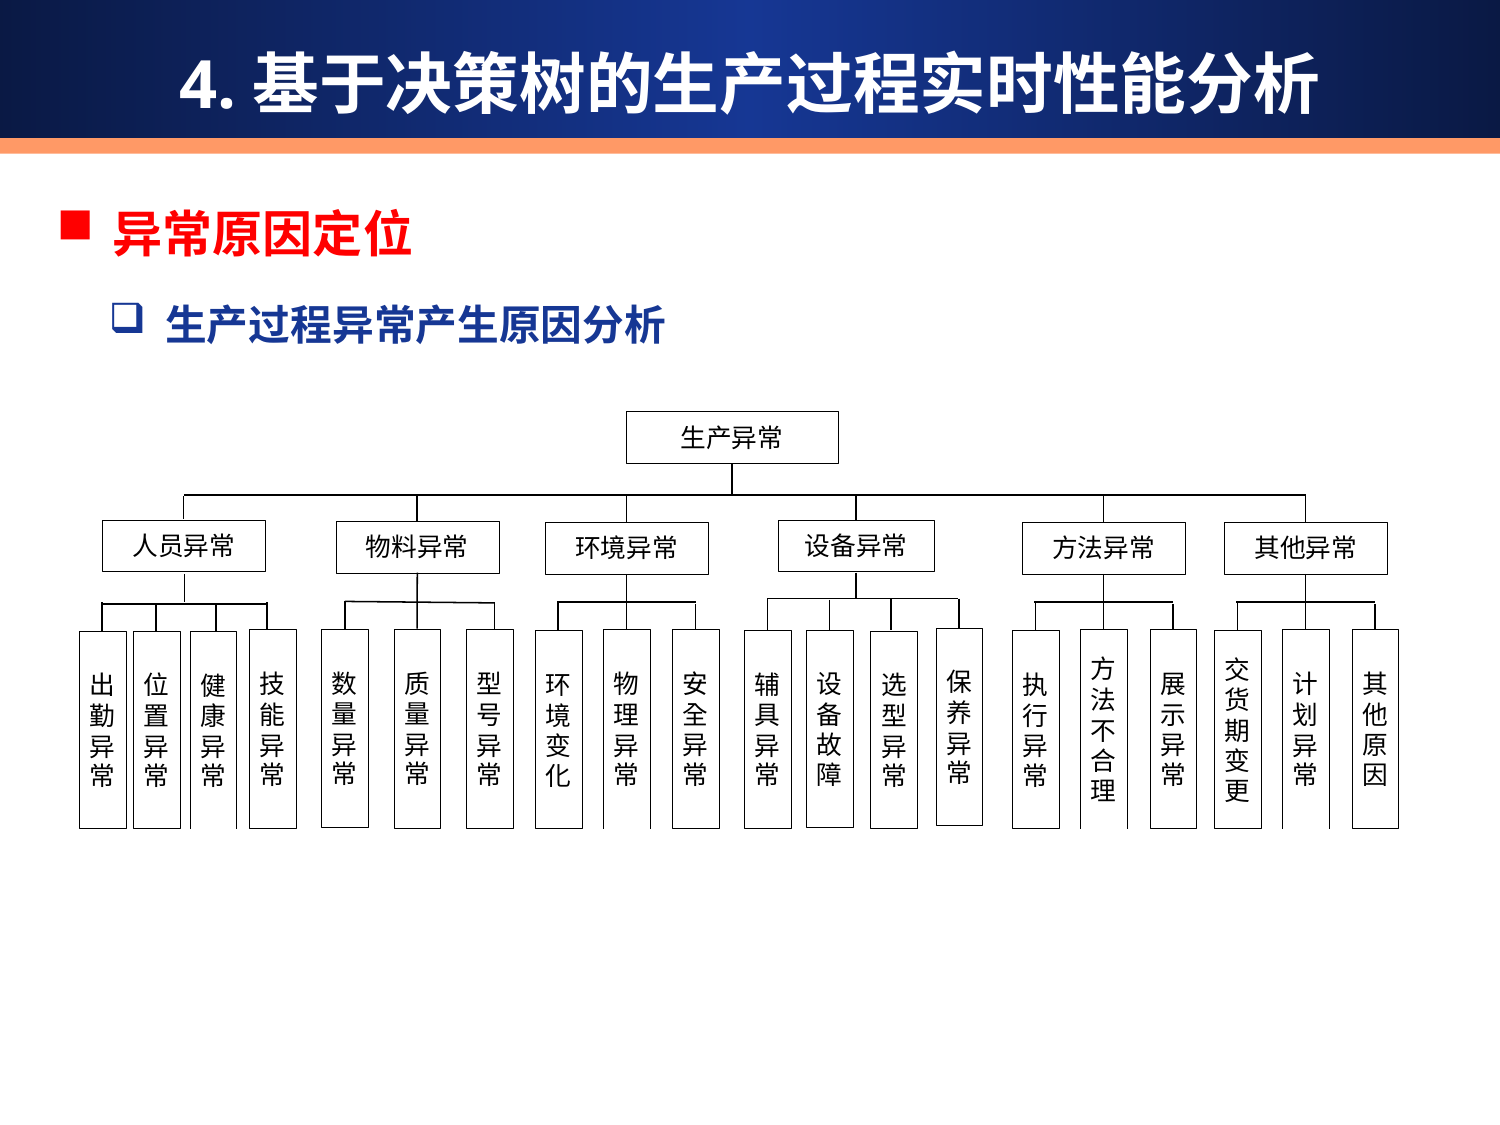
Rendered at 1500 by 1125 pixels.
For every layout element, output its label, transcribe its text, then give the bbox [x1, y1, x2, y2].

picture [73, 411, 1404, 830]
text_box 生产过程异常产生原因分析 [94, 278, 1376, 357]
text_box 异常原因定位 [41, 185, 1435, 270]
text_box 4.基于决策树的生产过程实时性能分析 [74, 0, 1425, 165]
